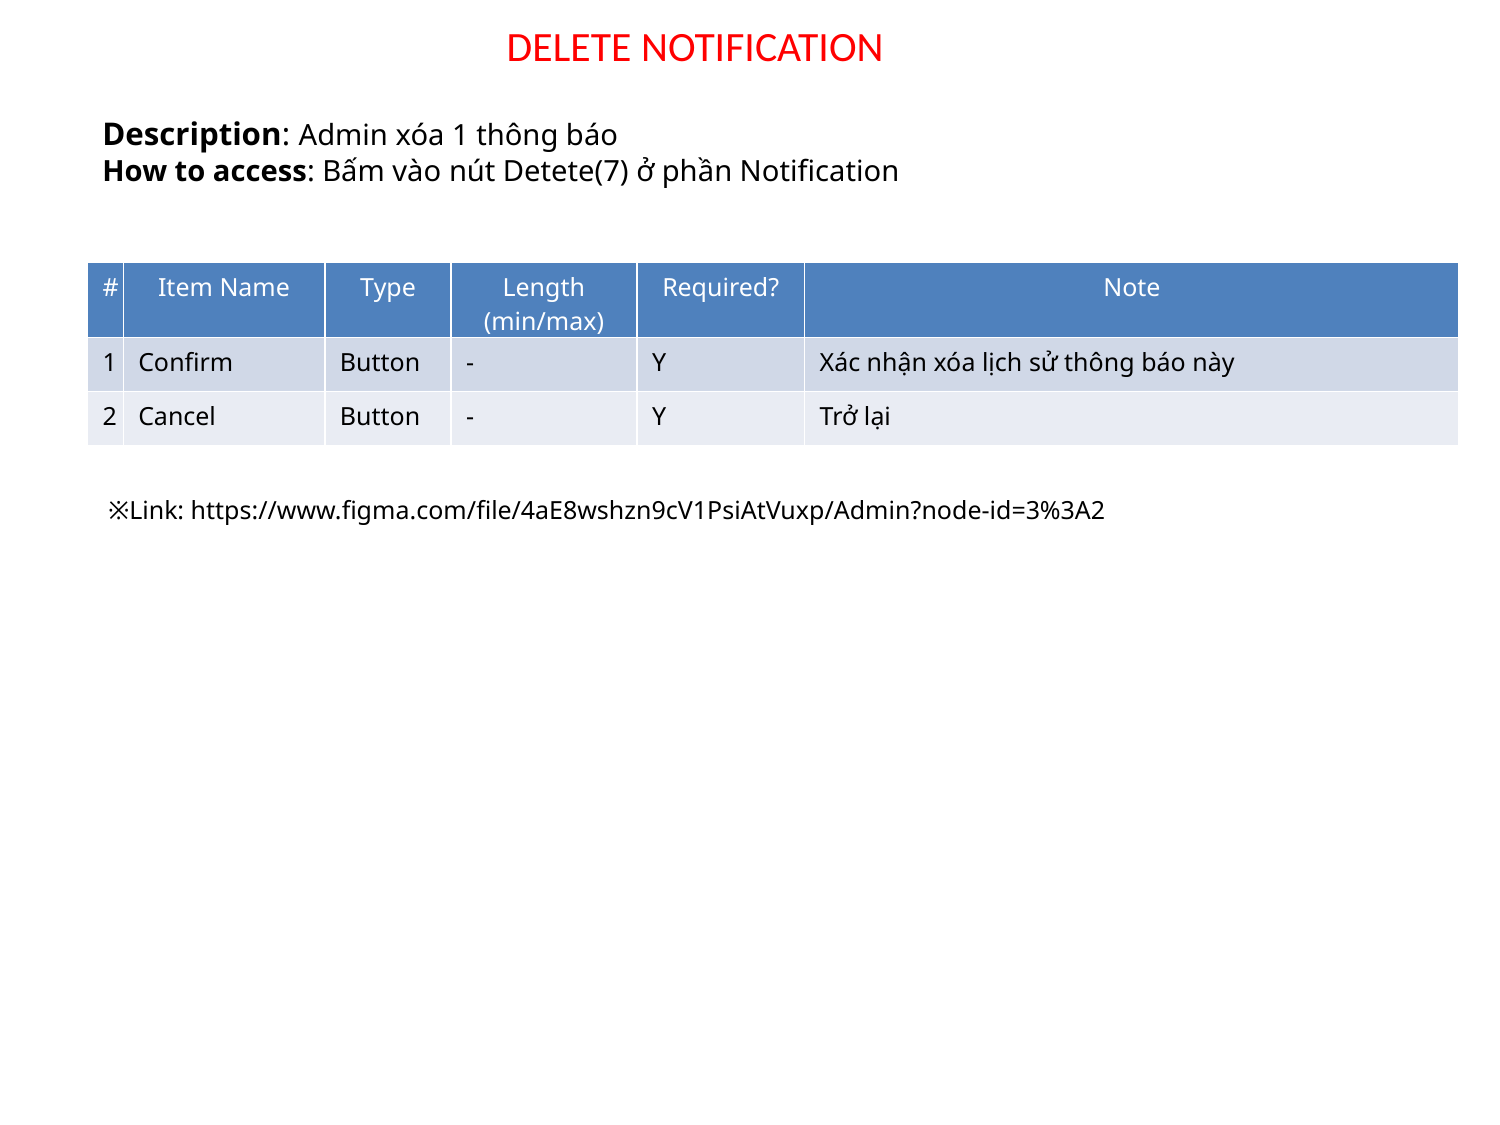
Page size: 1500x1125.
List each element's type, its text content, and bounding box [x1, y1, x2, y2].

text_box Description: Admin xóa 1 thông báo How to access: Bấm vào nút Detete(7) ở phần Notification [87, 107, 1400, 230]
table_cell Y [638, 392, 804, 445]
table_cell Button [326, 392, 450, 445]
table_cell - [452, 338, 636, 391]
table_cell 1 [88, 338, 123, 391]
table_cell Confirm [124, 338, 324, 391]
table_header # [88, 263, 123, 337]
table_header Required? [638, 263, 804, 337]
table_header Type [326, 263, 450, 337]
text_box ※Link: https://www.figma.com/file/4aE8wshzn9cV1PsiAtVuxp/Admin?node-id=3%3A2 [93, 487, 1500, 533]
table_header Note [805, 263, 1458, 337]
table_cell 2 [88, 392, 123, 445]
table_cell Trở lại [805, 392, 1458, 445]
table_cell Xác nhận xóa lịch sử thông báo này [805, 338, 1458, 391]
table_header Length (min/max) [452, 263, 636, 337]
text_box DELETE NOTIFICATION [212, 12, 1188, 78]
table_cell Button [326, 338, 450, 391]
table_cell Y [638, 338, 804, 391]
table_header Item Name [124, 263, 324, 337]
table_cell Cancel [124, 392, 324, 445]
table_cell - [452, 392, 636, 445]
